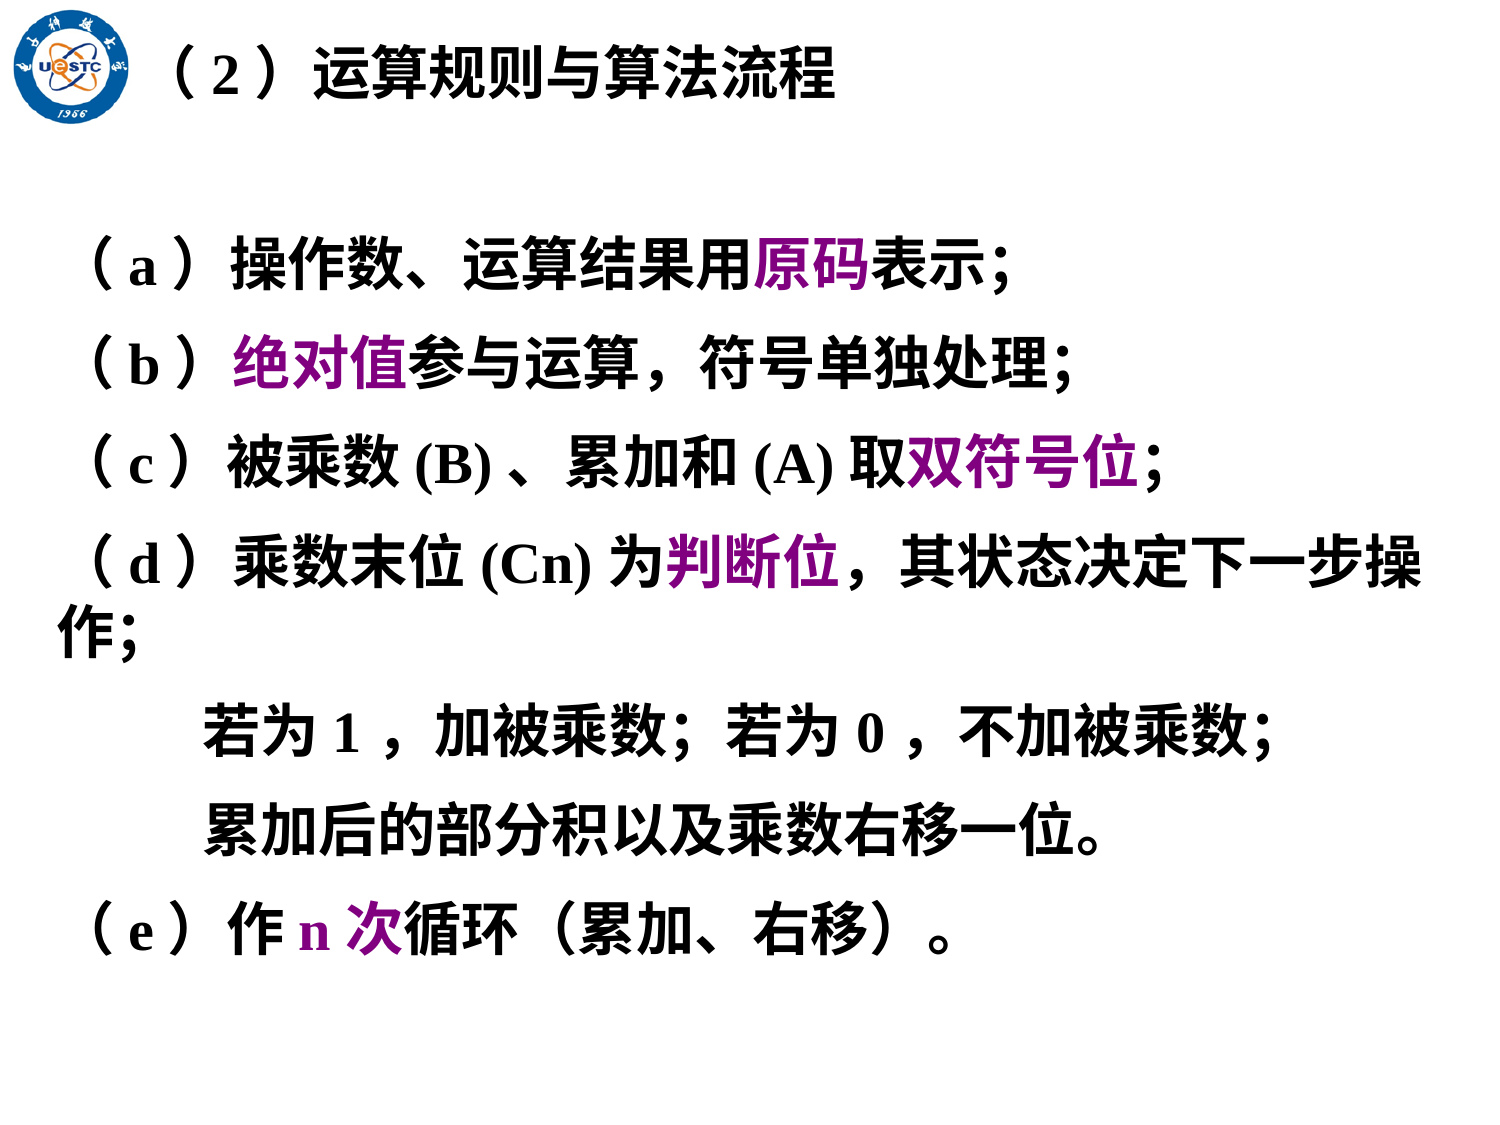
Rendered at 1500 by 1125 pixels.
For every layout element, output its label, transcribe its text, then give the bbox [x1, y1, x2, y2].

text_box （a）操作数、运算结果用原码表示； （b）绝对值参与运算，符号单独处理； （c）被乘数(B)、累加和(A)取双符号位； （d）乘数末位(Cn)为判断位，其状态决定下一步操作； 若为1，加被乘数；若为0，不加被乘数； 累加后的部分积以及乘数右移一位。 （e）作n次循环（累加、右移）。 [41, 219, 1489, 970]
text_box （2）运算规则与算法流程 [123, 42, 916, 114]
picture [6, 8, 136, 126]
